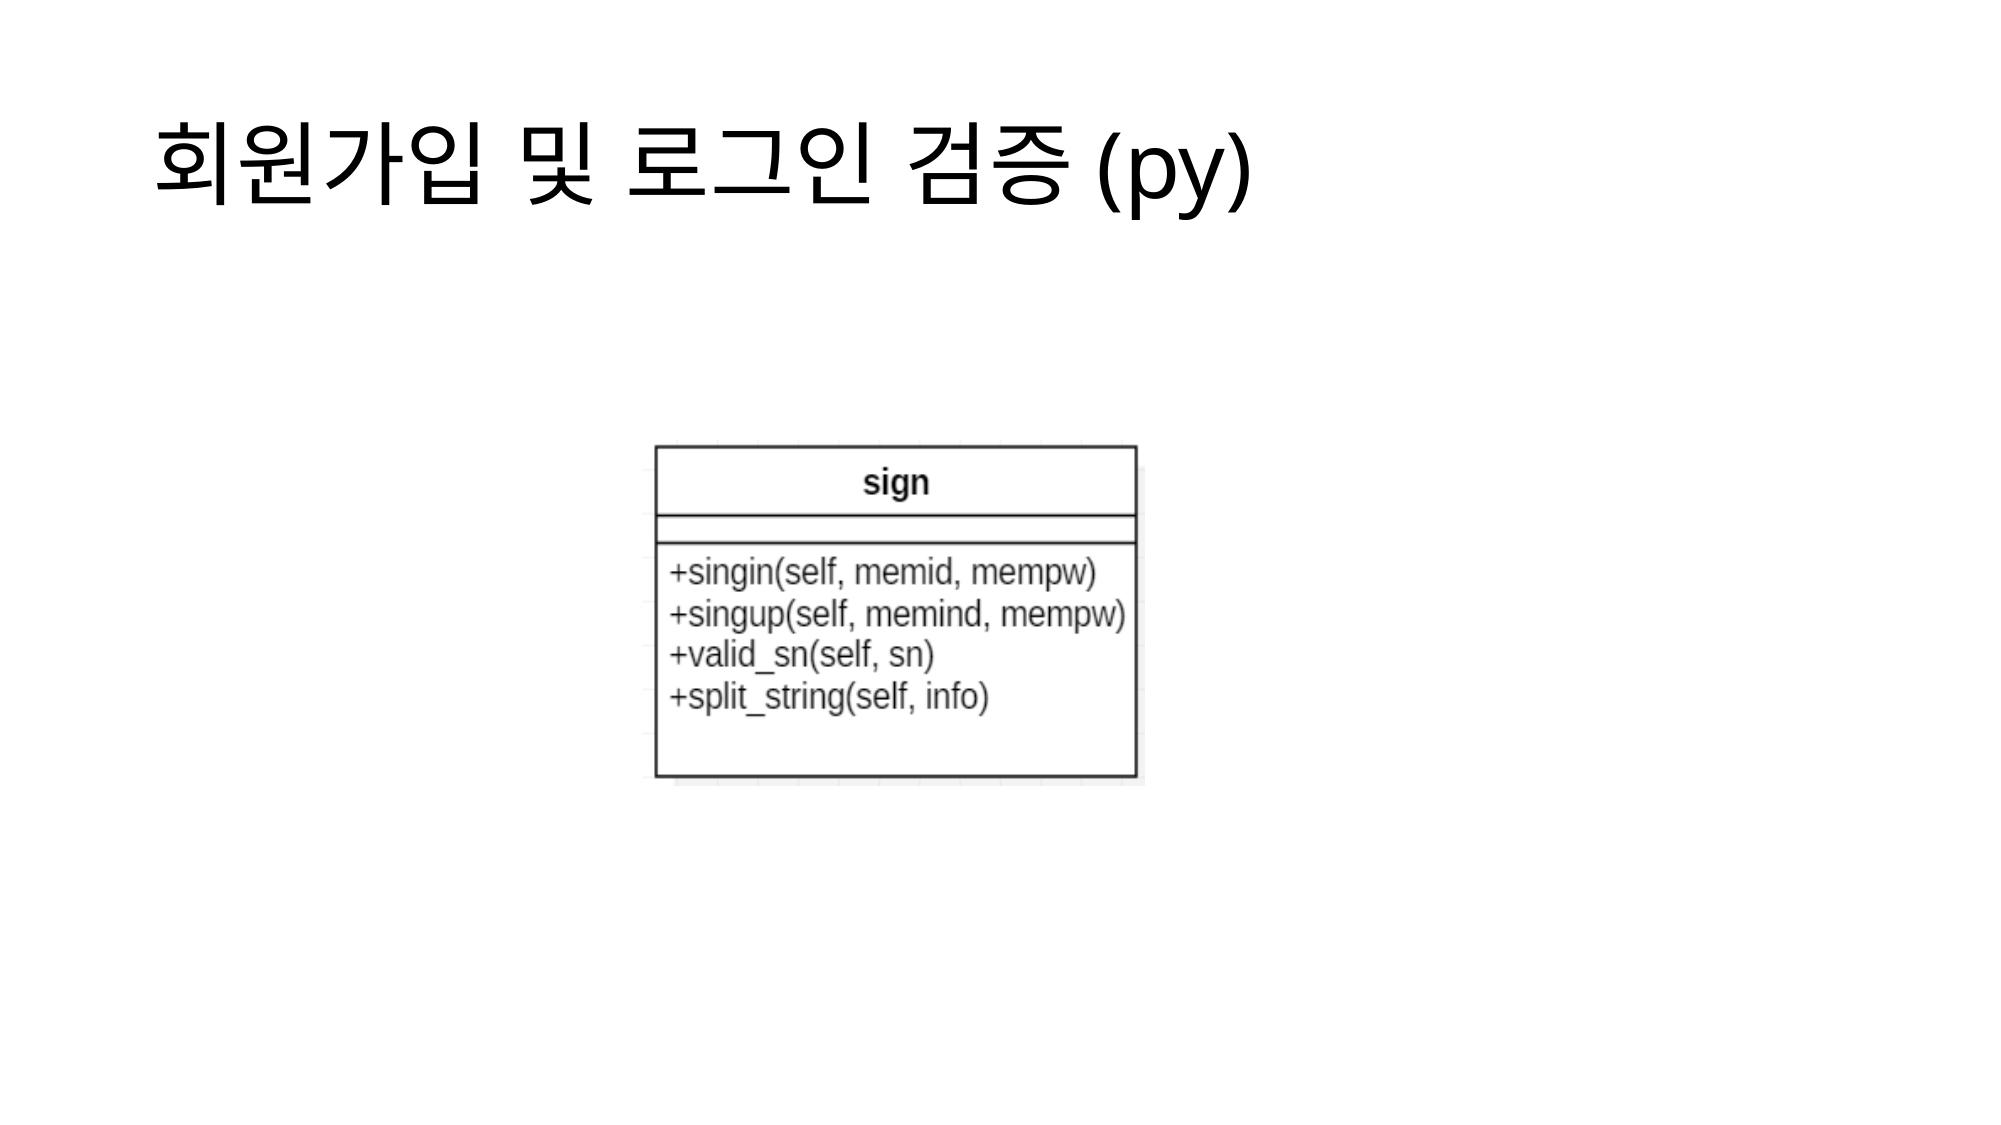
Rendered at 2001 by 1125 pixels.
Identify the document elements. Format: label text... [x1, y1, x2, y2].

title 회원가입 및 로그인 검증(py) [137, 59, 1863, 278]
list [643, 440, 1145, 786]
